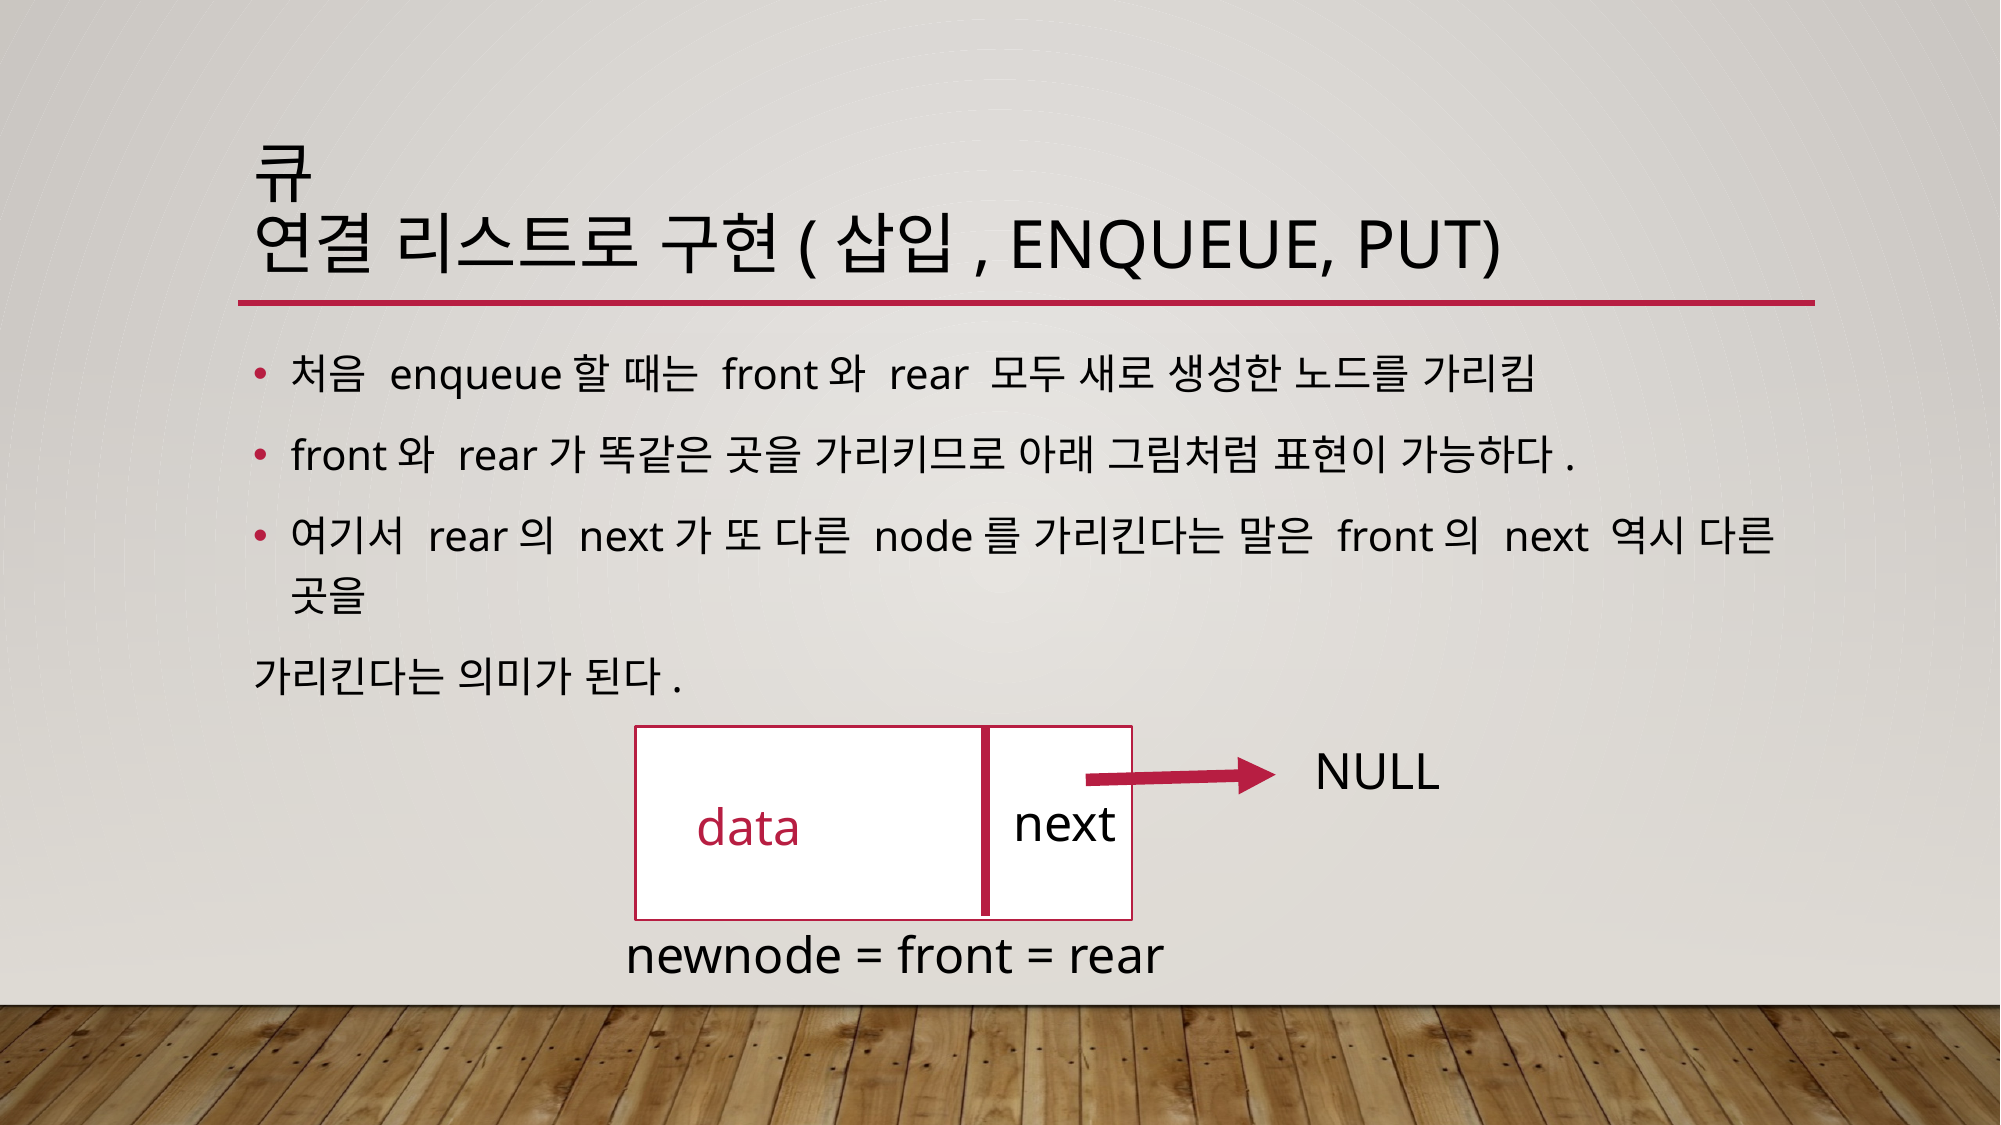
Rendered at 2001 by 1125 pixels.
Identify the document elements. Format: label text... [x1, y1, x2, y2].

text_box NULL [1299, 731, 1457, 807]
text_box next [998, 783, 1132, 859]
list 처음 enqueue할 때는 front와 rear 모두 새로 생성한 노드를 가리킴 front와 rear가 똑같은 곳을 가리키므로 아래 그림처럼 표현이 가능하다. 여기서 rear의 next가 또 다른 node를 가리킨다는 말은 front의 next 역시 다른 곳을 가리킨다는 의미가 된다. [238, 330, 1814, 897]
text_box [1085, 774, 1277, 781]
text_box [634, 725, 1133, 916]
picture [0, 1005, 2000, 1125]
title 큐 연결 리스트로 구현(삽입, enqueue, put) [238, 131, 1814, 305]
text_box data [681, 788, 816, 863]
text_box newnode = front = rear [610, 916, 1180, 991]
